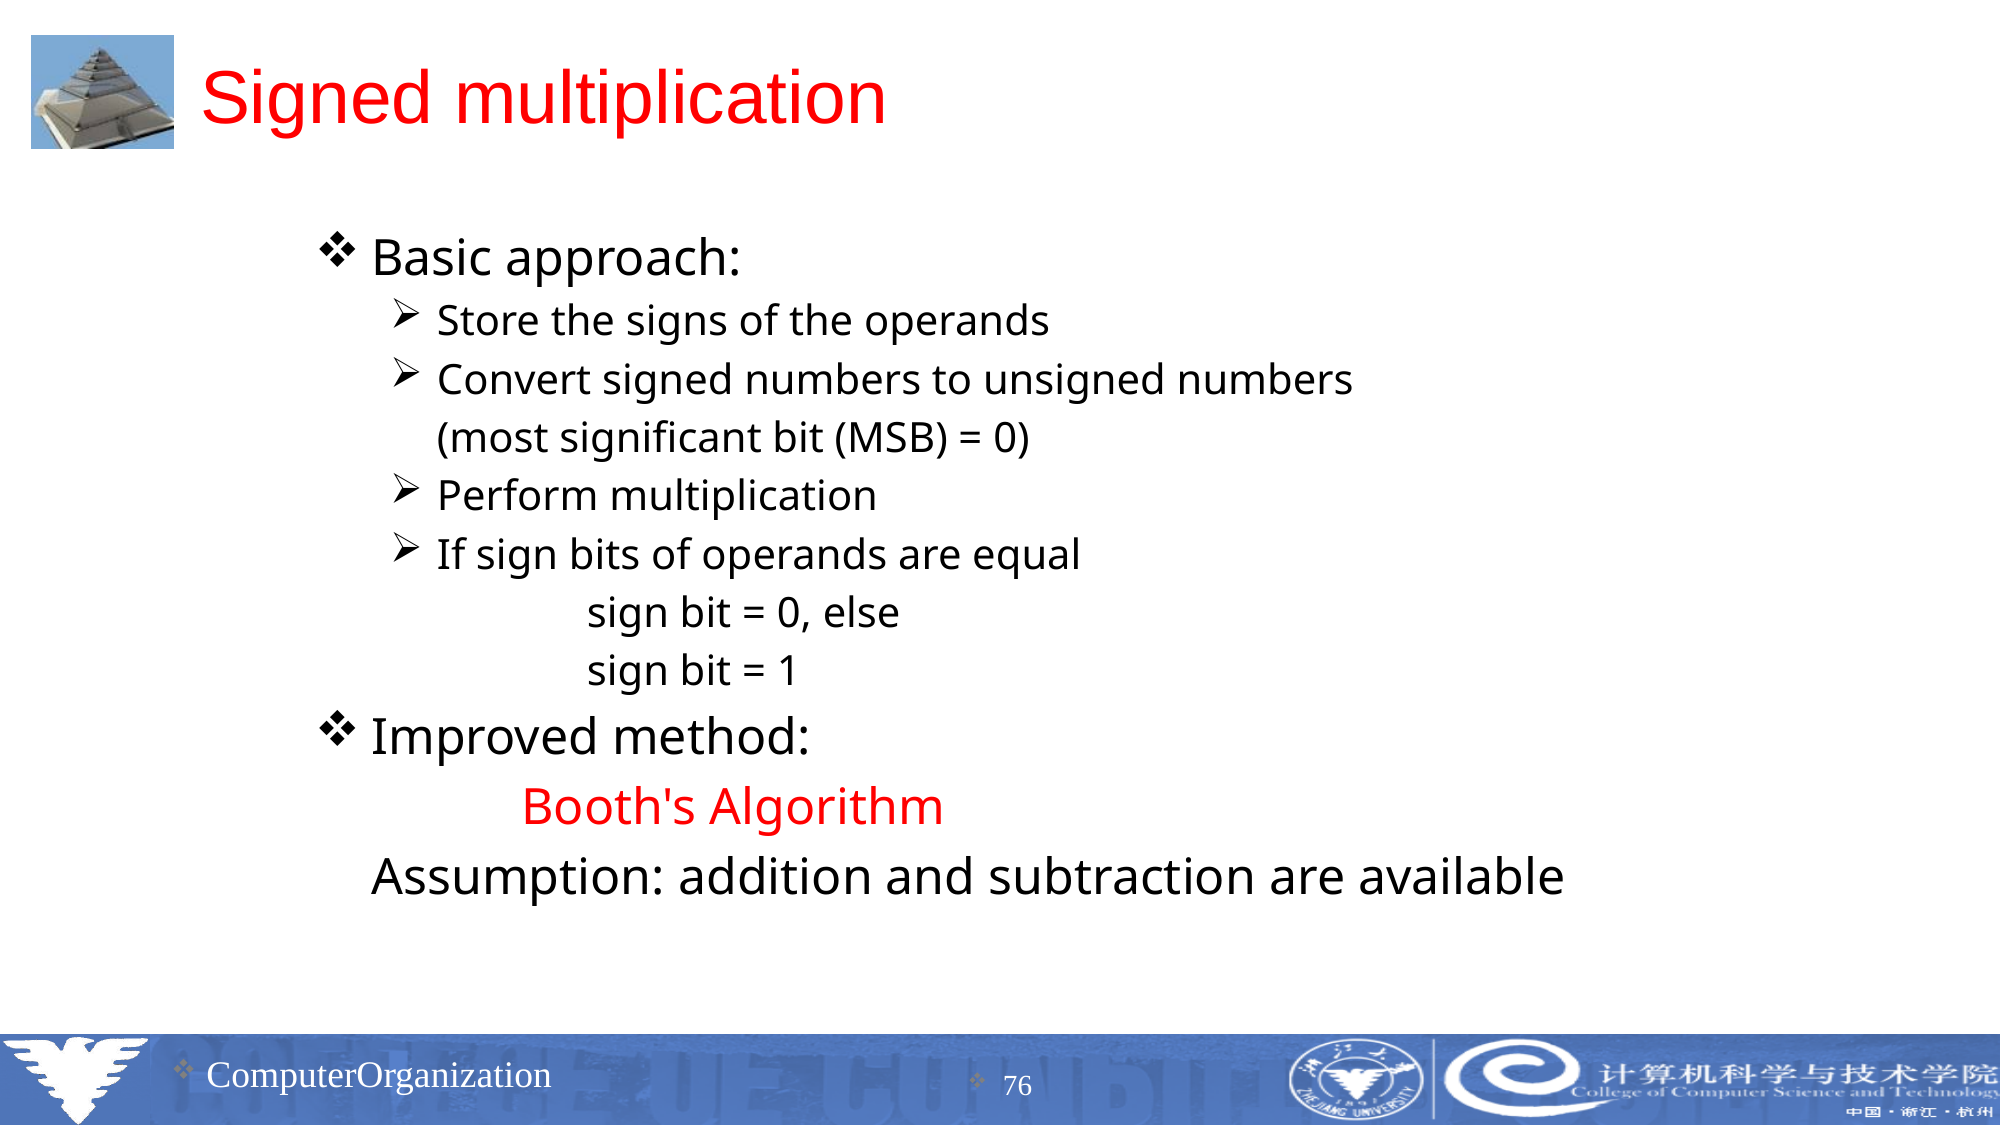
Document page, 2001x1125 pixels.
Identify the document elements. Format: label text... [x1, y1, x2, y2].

title Signed multiplication [184, 0, 1953, 188]
picture [0, 1034, 2000, 1125]
picture [31, 35, 174, 149]
list Basic approach: Store the signs of the operands Convert signed numbers to unsigned numbers (most significant bit (MSB) = 0) Perform multiplication If sign bits of operands are equal sign bit = 0, else sign bit = 1 Improved method: Booth's Algorithm Assumption: addition and subtraction are available [299, 217, 1676, 894]
